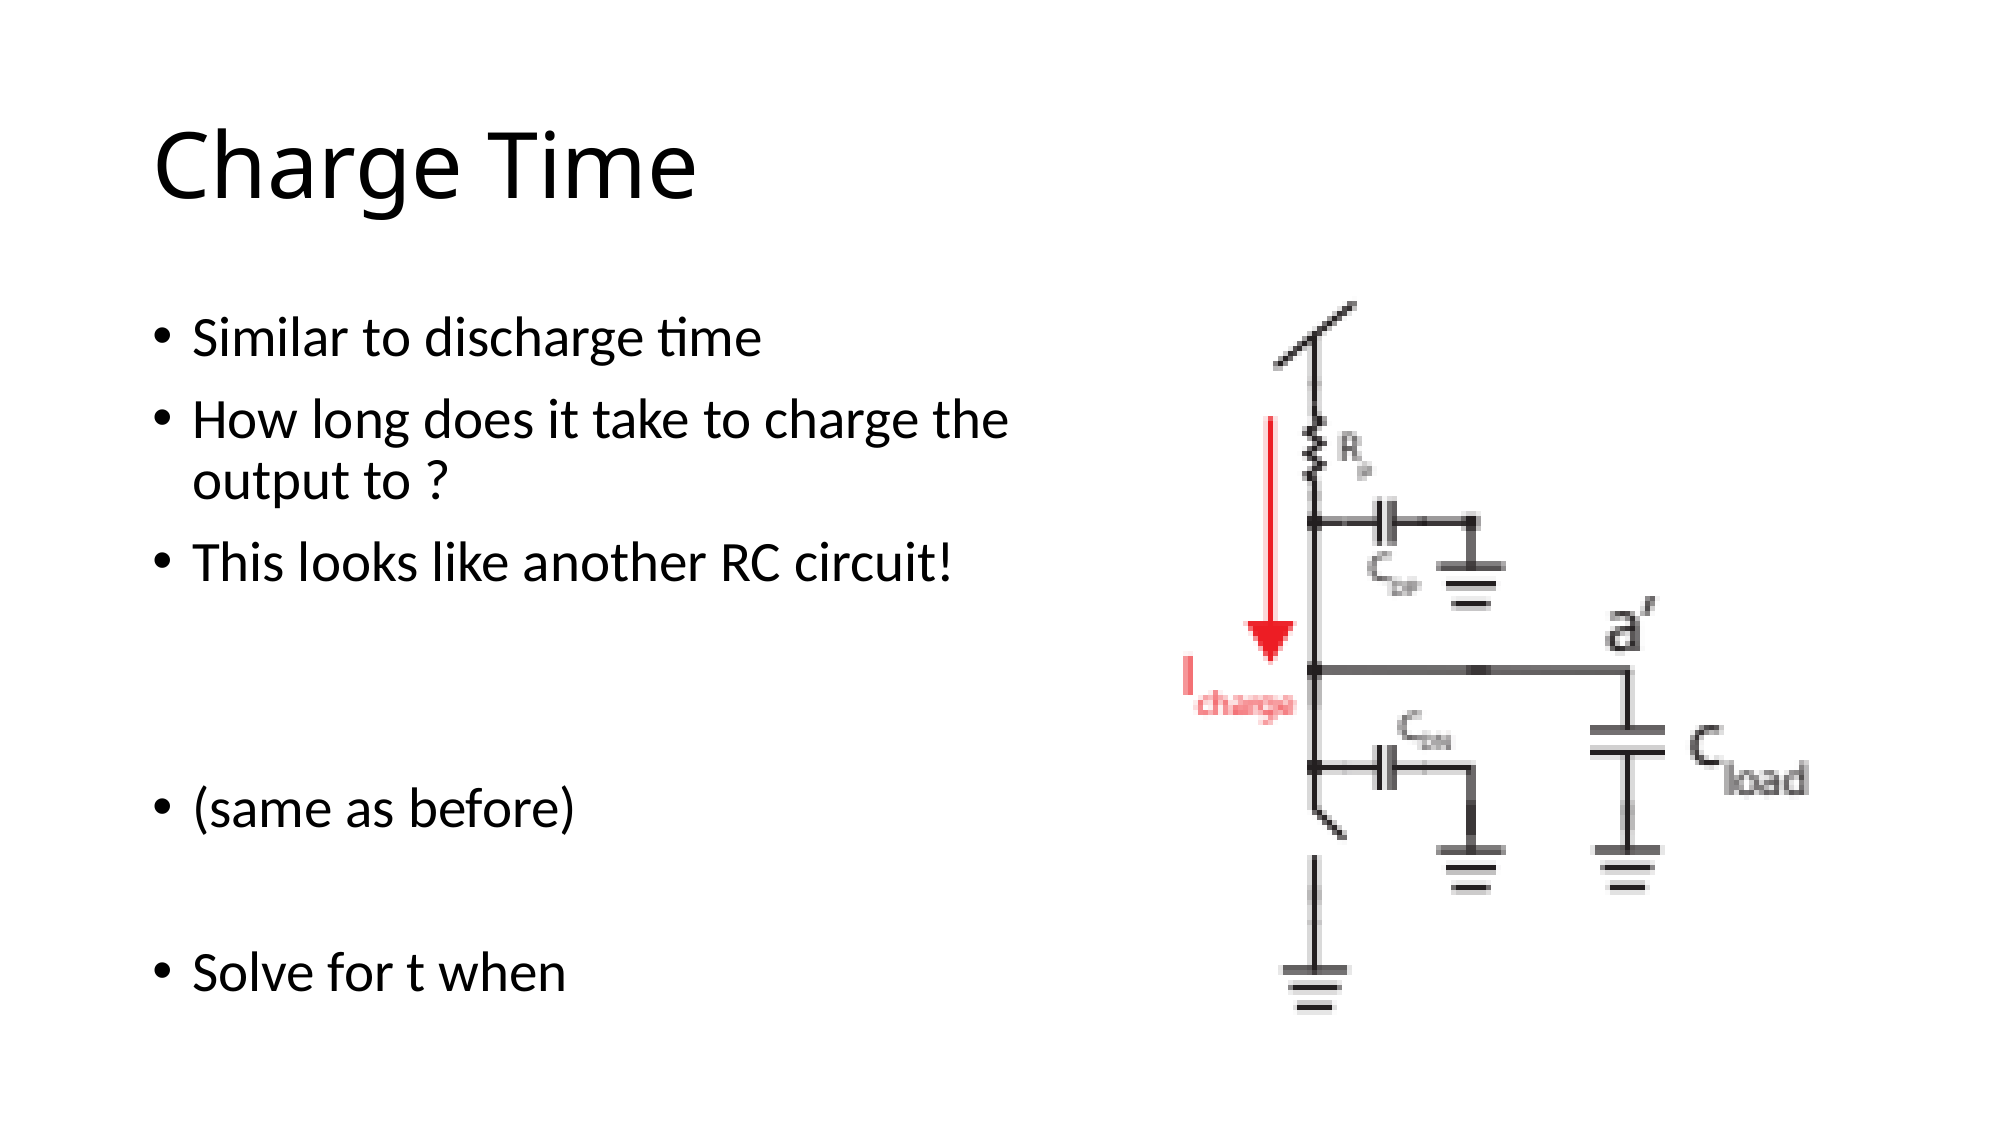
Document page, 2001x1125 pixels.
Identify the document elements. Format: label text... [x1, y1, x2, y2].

title Charge Time [137, 59, 1863, 278]
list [1159, 277, 1820, 1036]
